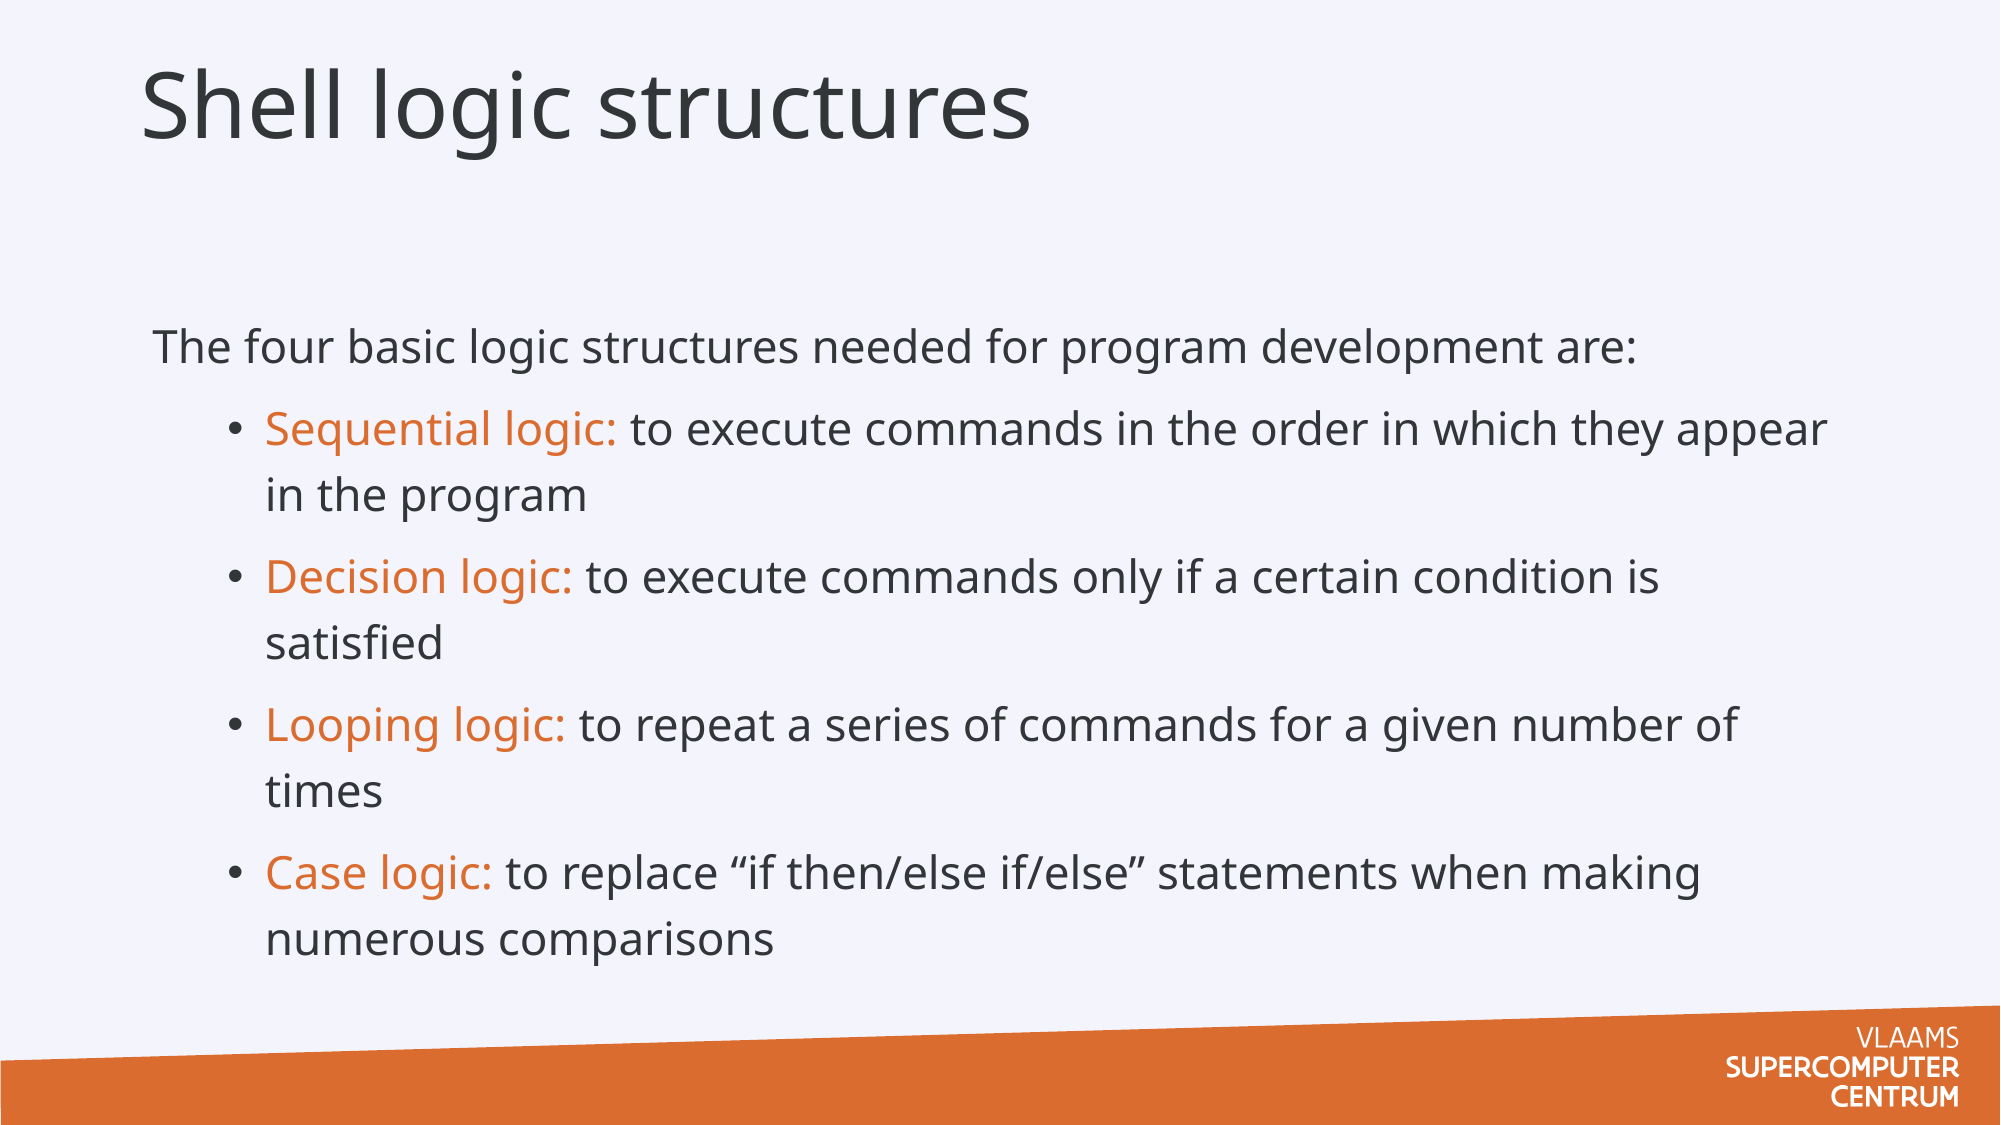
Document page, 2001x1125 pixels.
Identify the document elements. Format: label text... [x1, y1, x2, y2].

title Shell logic structures [125, 0, 1851, 218]
list The four basic logic structures needed for program development are: Sequential logic: to execute commands in the order in which they appear in the program Decision logic: to execute commands only if a certain condition is satisfied Looping logic: to repeat a series of commands for a given number of times Case logic: to replace “if then/else if/else” statements when making numerous comparisons [137, 299, 1863, 1014]
picture [1725, 1021, 1960, 1117]
